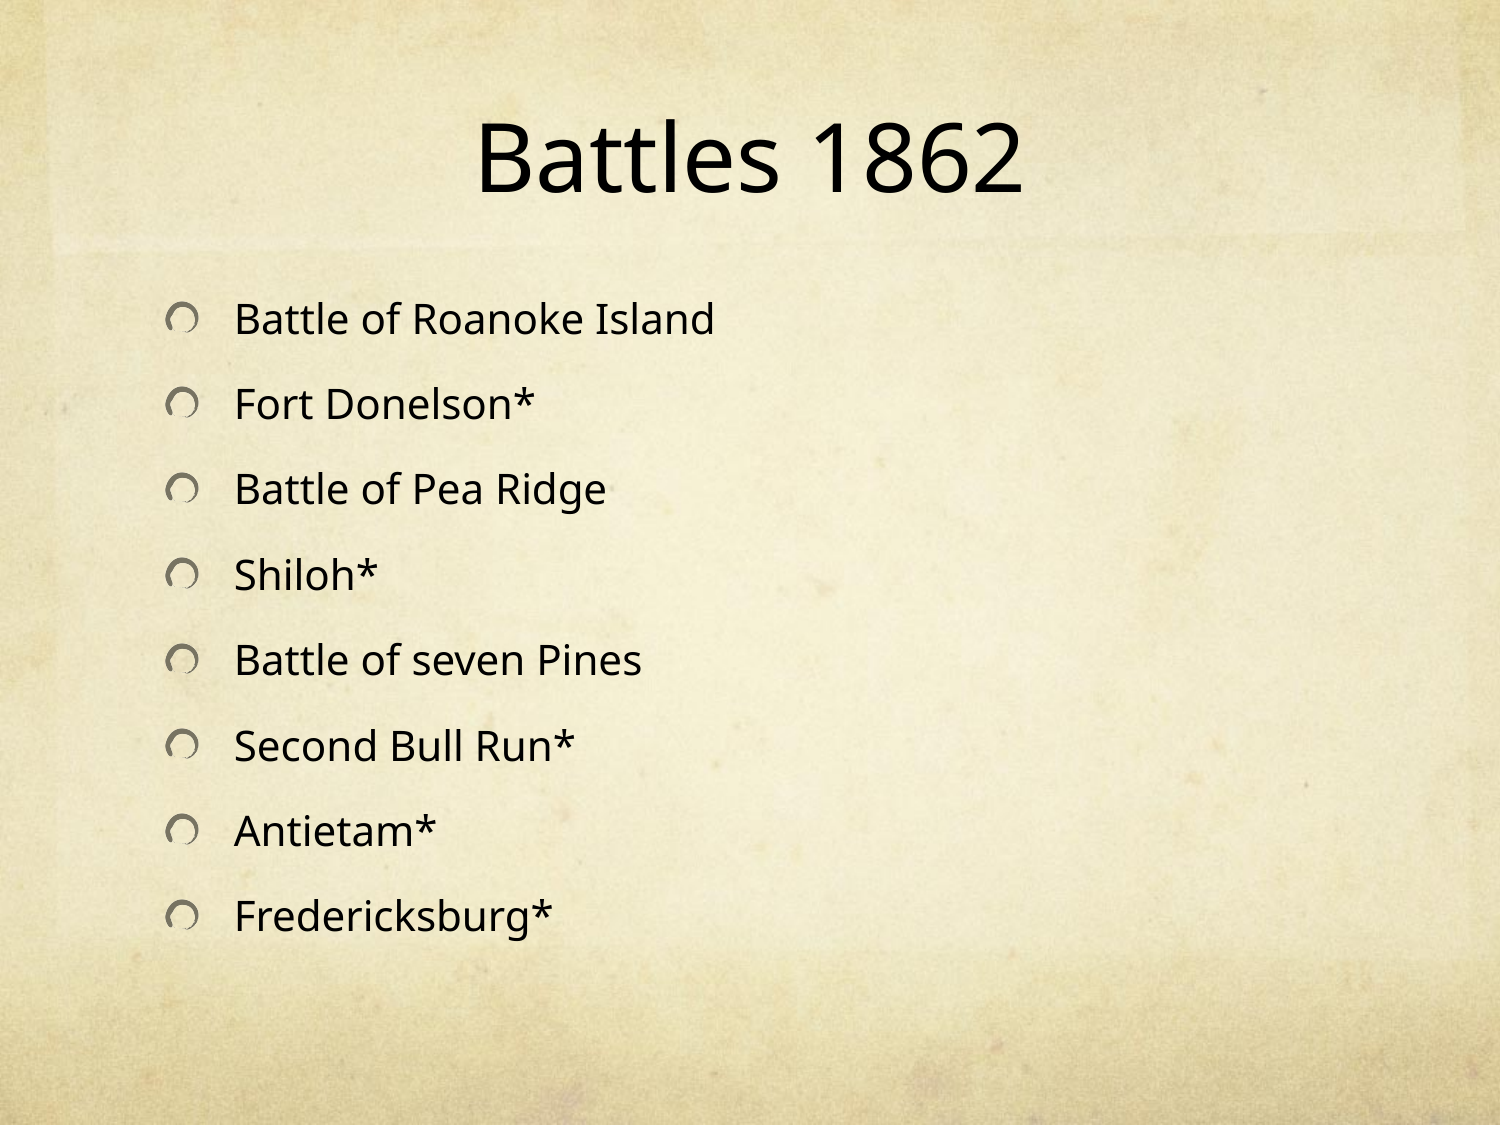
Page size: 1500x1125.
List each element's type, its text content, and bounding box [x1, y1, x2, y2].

title Battles 1862 [150, 82, 1350, 225]
list Battle of Roanoke Island Fort Donelson* Battle of Pea Ridge Shiloh* Battle of seven Pines Second Bull Run* Antietam* Fredericksburg* [150, 284, 1350, 950]
picture [0, 0, 1500, 1125]
